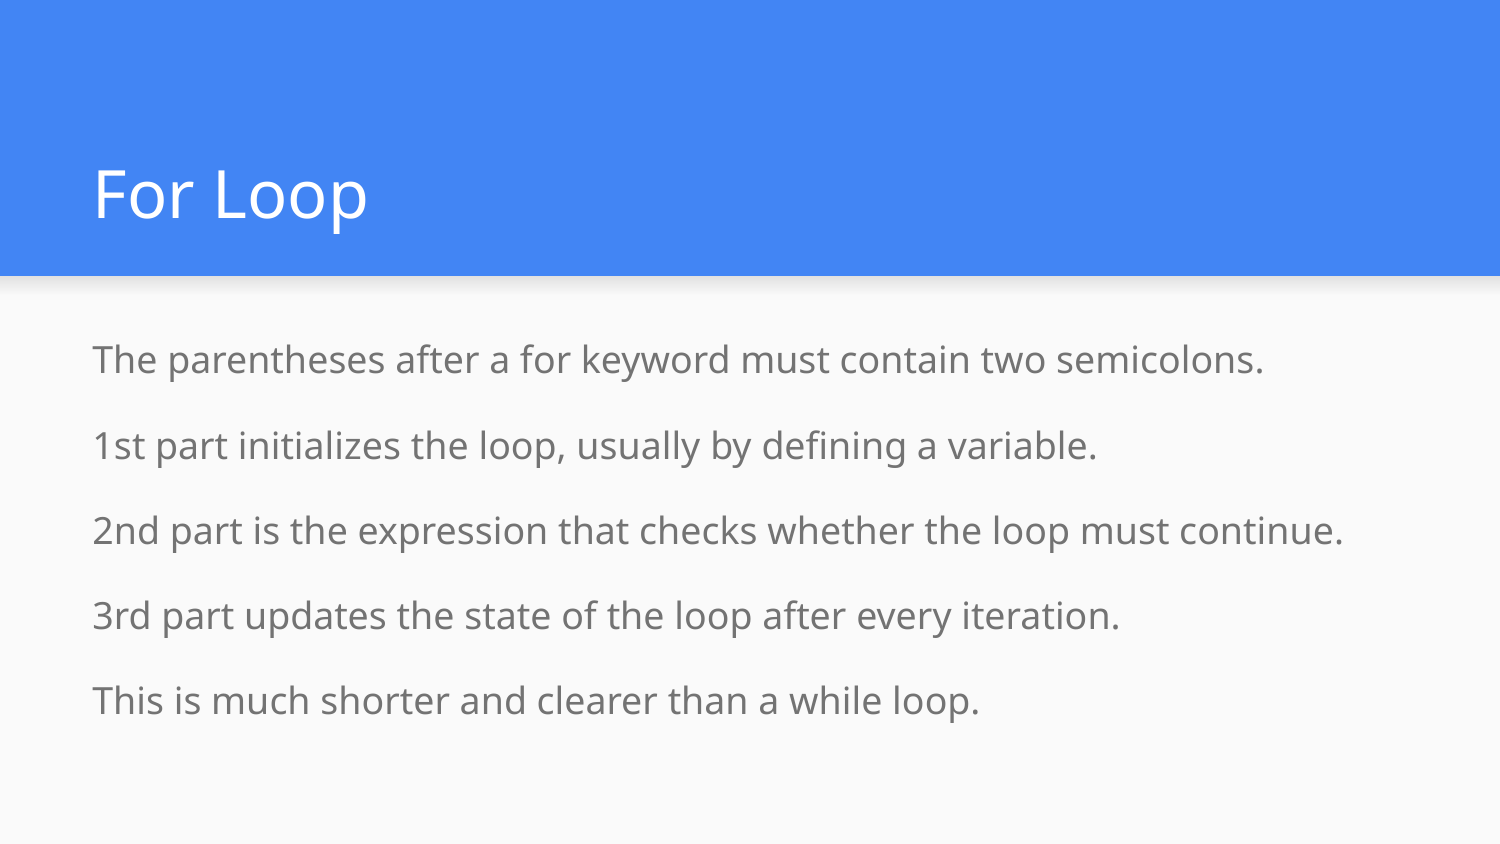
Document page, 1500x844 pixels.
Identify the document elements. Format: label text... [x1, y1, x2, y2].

list The parentheses after a for keyword must contain two semicolons. 1st part initializes the loop, usually by defining a variable. 2nd part is the expression that checks whether the loop must continue. 3rd part updates the state of the loop after every iteration. This is much shorter and clearer than a while loop. [77, 314, 1427, 760]
title For Loop [77, 121, 1427, 248]
